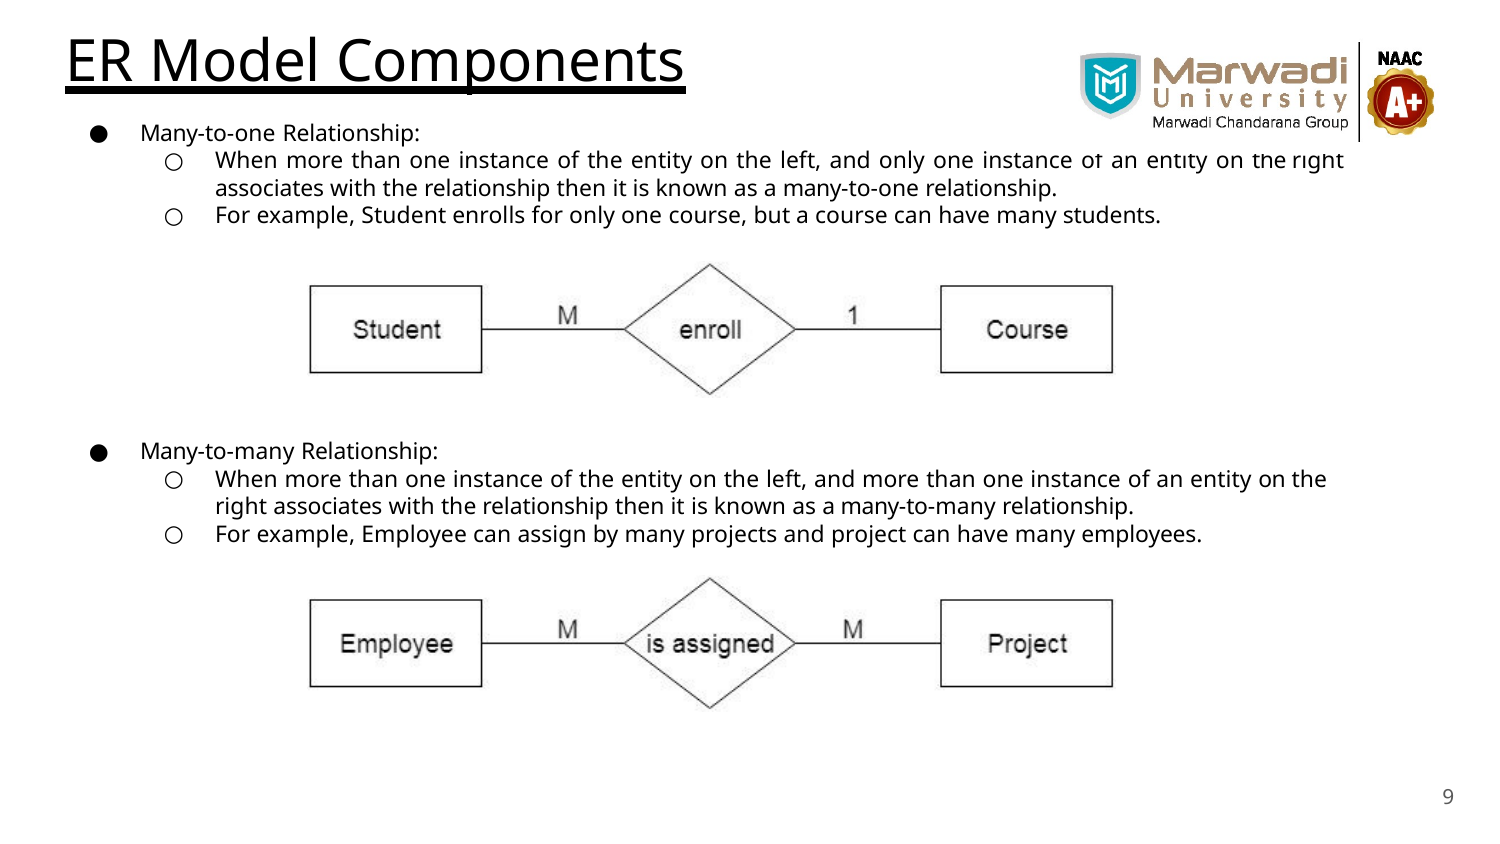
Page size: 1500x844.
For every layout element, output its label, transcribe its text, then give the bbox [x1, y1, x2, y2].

text_box Many-to-one Relationship: When more than one instance of the entity on the left, and only one instance of an entity on the right associates with the relationship then it is known as a many-to-one relationship. For example, Student enrolls for only one course, but a course can have many students. [86, 116, 1379, 228]
picture [306, 261, 1116, 398]
text_box Many-to-many Relationship: When more than one instance of the entity on the left, and more than one instance of an entity on the right associates with the relationship then it is known as a many-to-many relationship. For example, Employee can assign by many projects and project can have many employees. [86, 434, 1379, 547]
picture [306, 575, 1116, 712]
picture [1068, 28, 1445, 154]
slide_number 9 [1440, 783, 1475, 844]
title ER Model Components [63, 20, 1107, 164]
